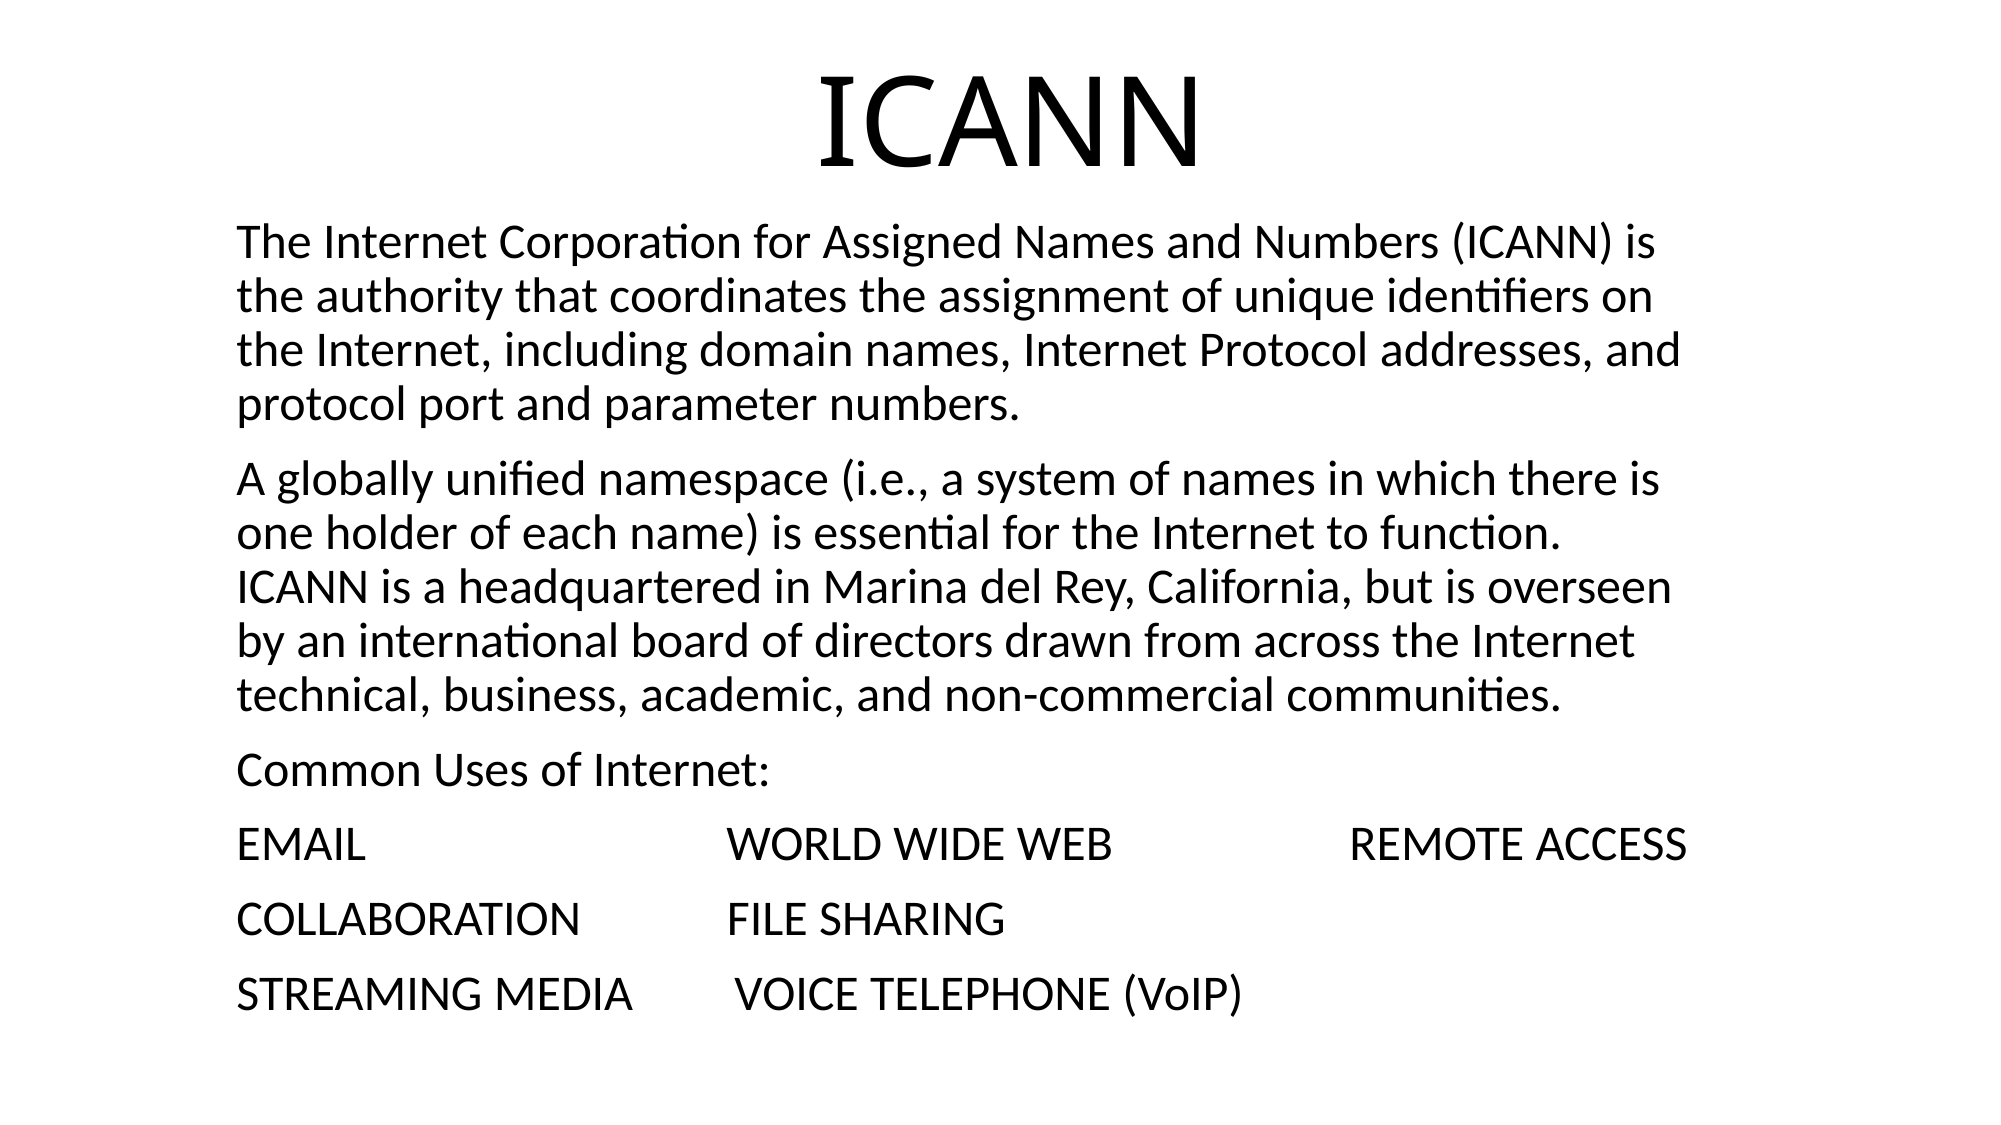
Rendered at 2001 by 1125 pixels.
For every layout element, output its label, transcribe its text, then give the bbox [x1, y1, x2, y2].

title ICANN [113, 24, 1912, 201]
subtitle The Internet Corporation for Assigned Names and Numbers (ICANN) is the authority that coordinates the assignment of unique identifiers on the Internet, including domain names, Internet Protocol addresses, and protocol port and parameter numbers. A globally unified namespace (i.e., a system of names in which there is one holder of each name) is essential for the Internet to function. ICANN is a headquartered in Marina del Rey, California, but is overseen by an international board of directors drawn from across the Internet technical, business, academic, and non-commercial communities. Common Uses of Internet: EMAIL WORLD WIDE WEB REMOTE ACCESS COLLABORATION FILE SHARING STREAMING MEDIA VOICE TELEPHONE (VoIP) [221, 207, 1722, 1038]
